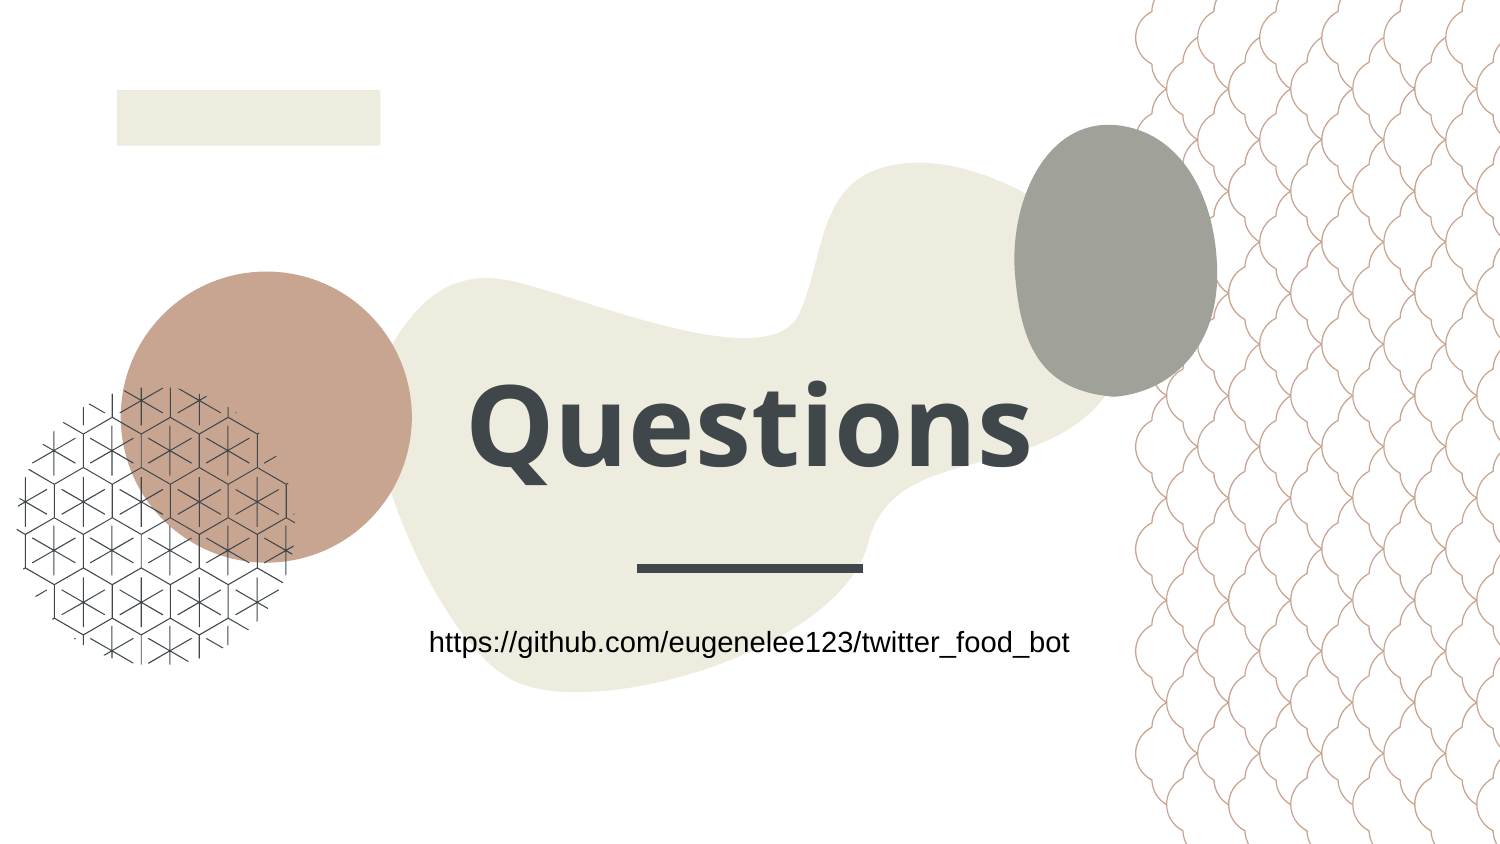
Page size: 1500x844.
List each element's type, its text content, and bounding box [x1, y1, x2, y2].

text_box [636, 564, 864, 573]
text_box https://github.com/eugenelee123/twitter_food_bot [414, 616, 1086, 701]
title Questions [331, 321, 1169, 521]
text_box [116, 90, 381, 146]
